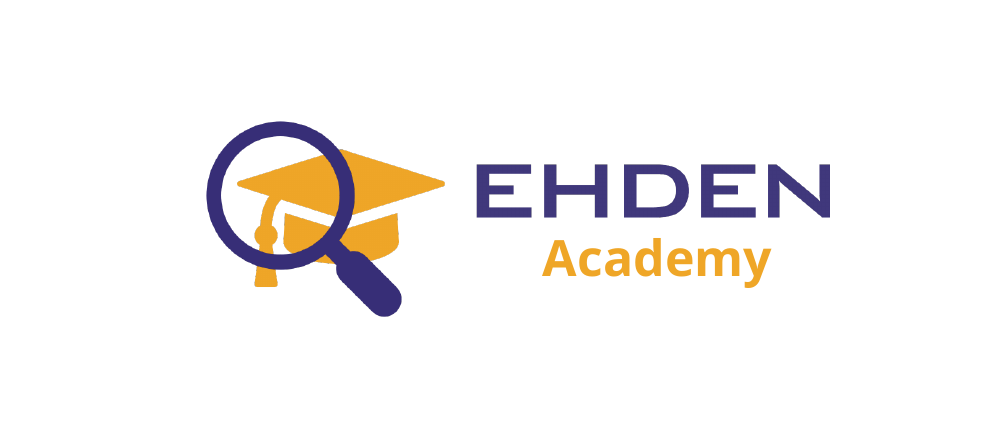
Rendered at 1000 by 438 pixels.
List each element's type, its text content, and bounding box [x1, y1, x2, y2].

picture [184, 100, 445, 337]
picture [474, 163, 830, 219]
text_box Academy [528, 219, 801, 294]
